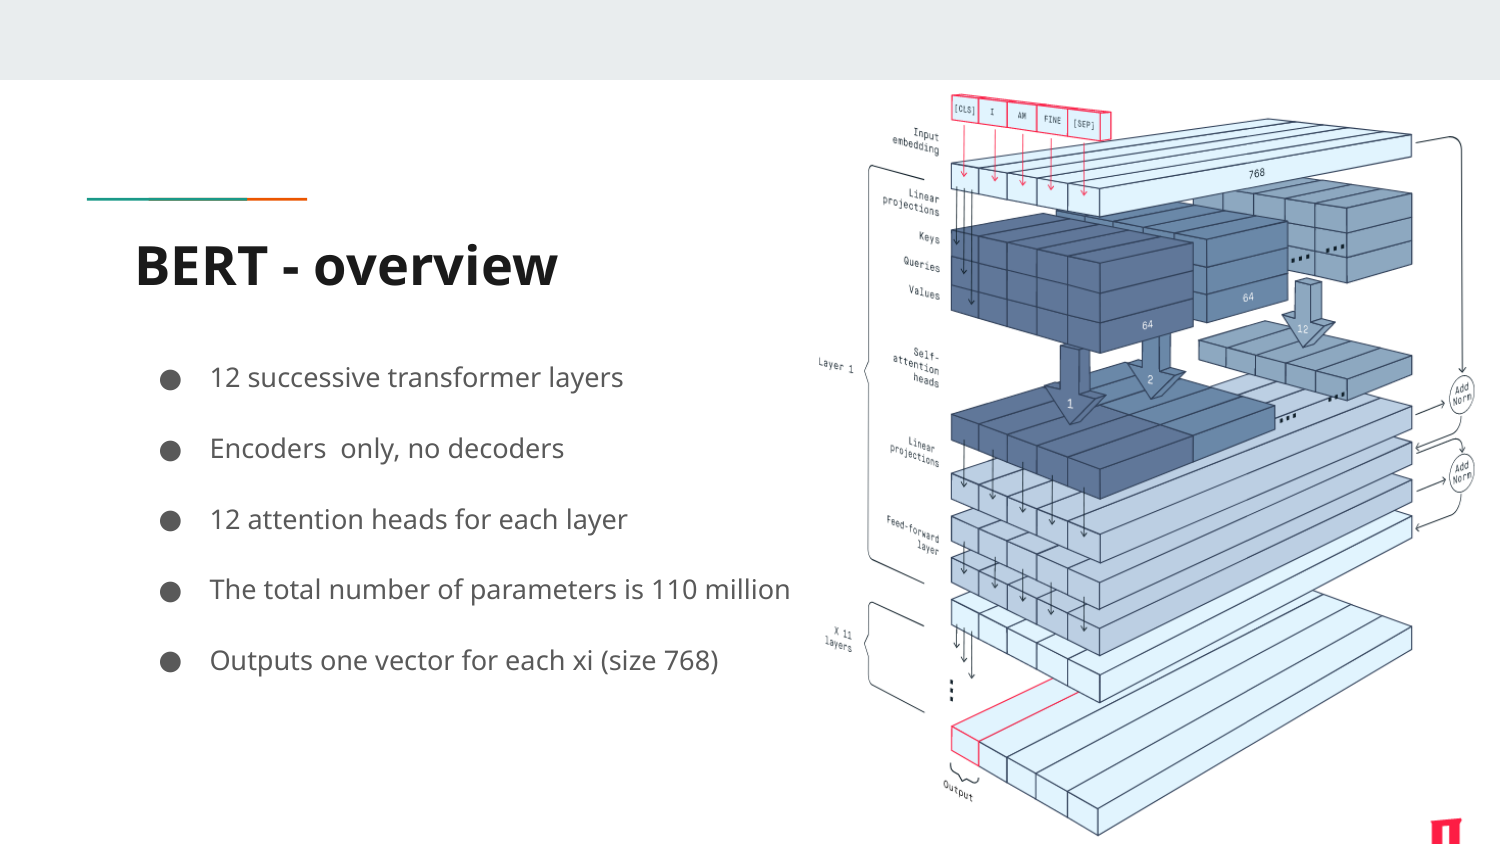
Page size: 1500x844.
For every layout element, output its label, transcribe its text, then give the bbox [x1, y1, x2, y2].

title BERT - overview [119, 216, 808, 305]
picture [813, 80, 1500, 844]
list 12 successive transformer layers Encoders only, no decoders 12 attention heads for each layer The total number of parameters is 110 million Outputs one vector for each xi (size 768) [119, 341, 808, 712]
